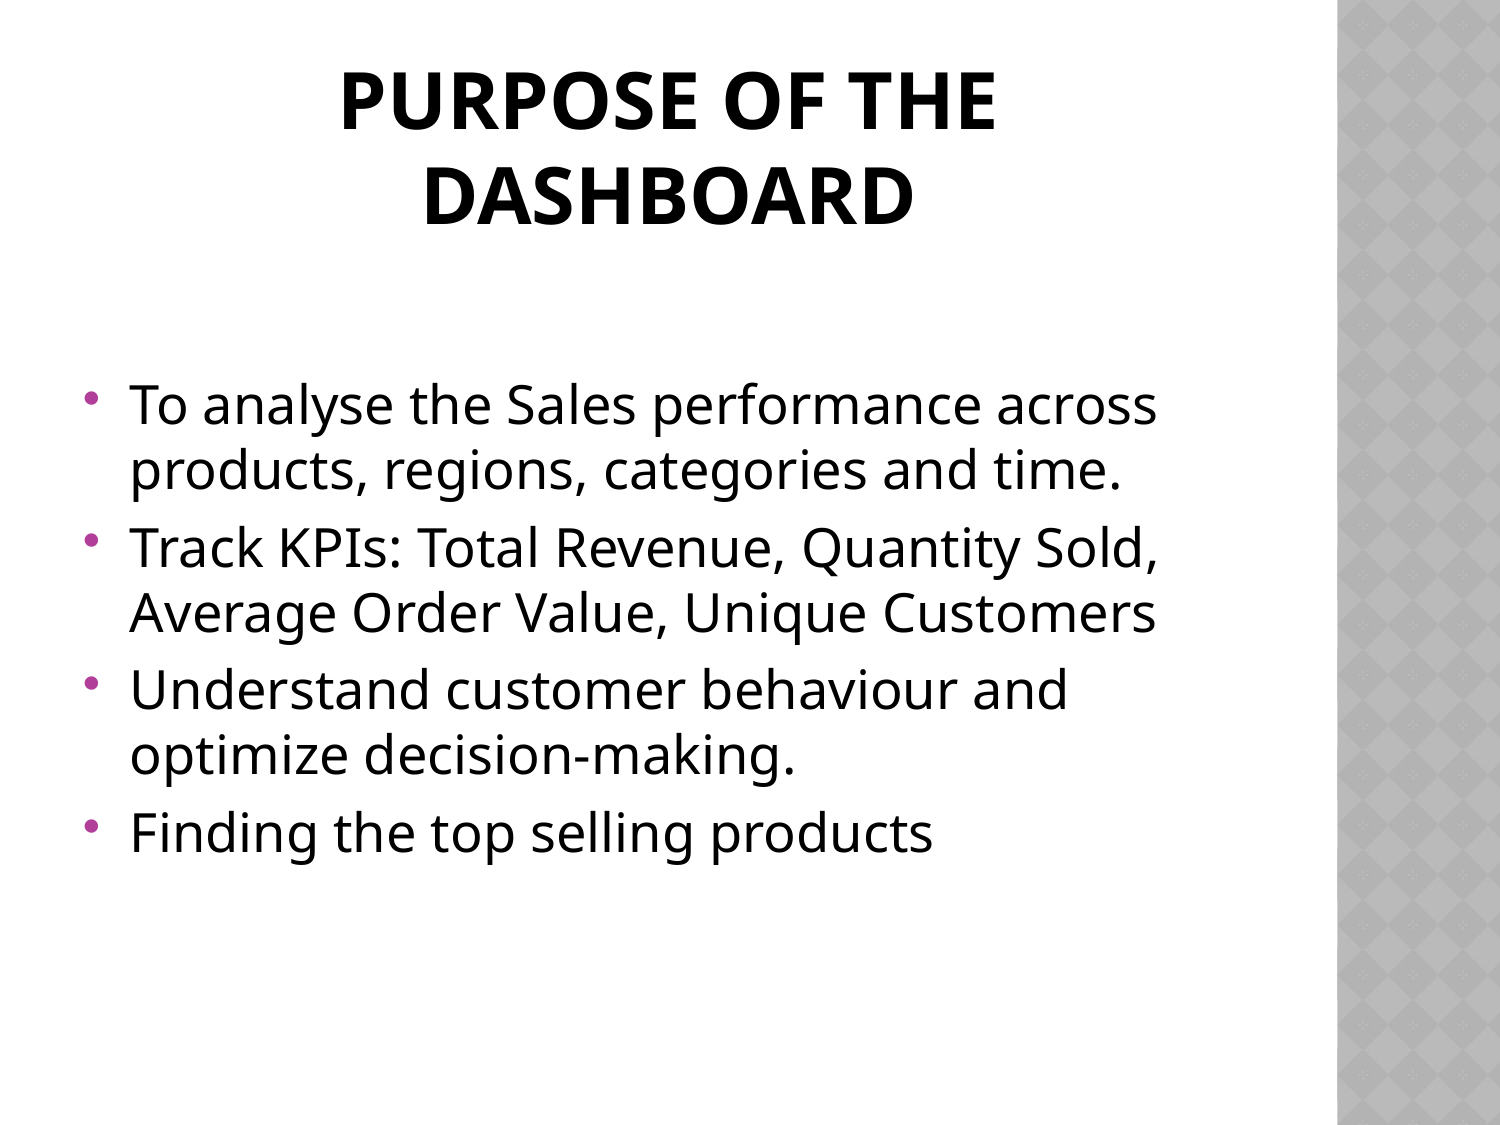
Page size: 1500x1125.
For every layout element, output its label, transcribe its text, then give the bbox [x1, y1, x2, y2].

title Purpose of the dashboard [75, 52, 1263, 240]
list To analyse the Sales performance across products, regions, categories and time. Track KPIs: Total Revenue, Quantity Sold, Average Order Value, Unique Customers Understand customer behaviour and optimize decision-making. Finding the top selling products [70, 363, 1258, 920]
